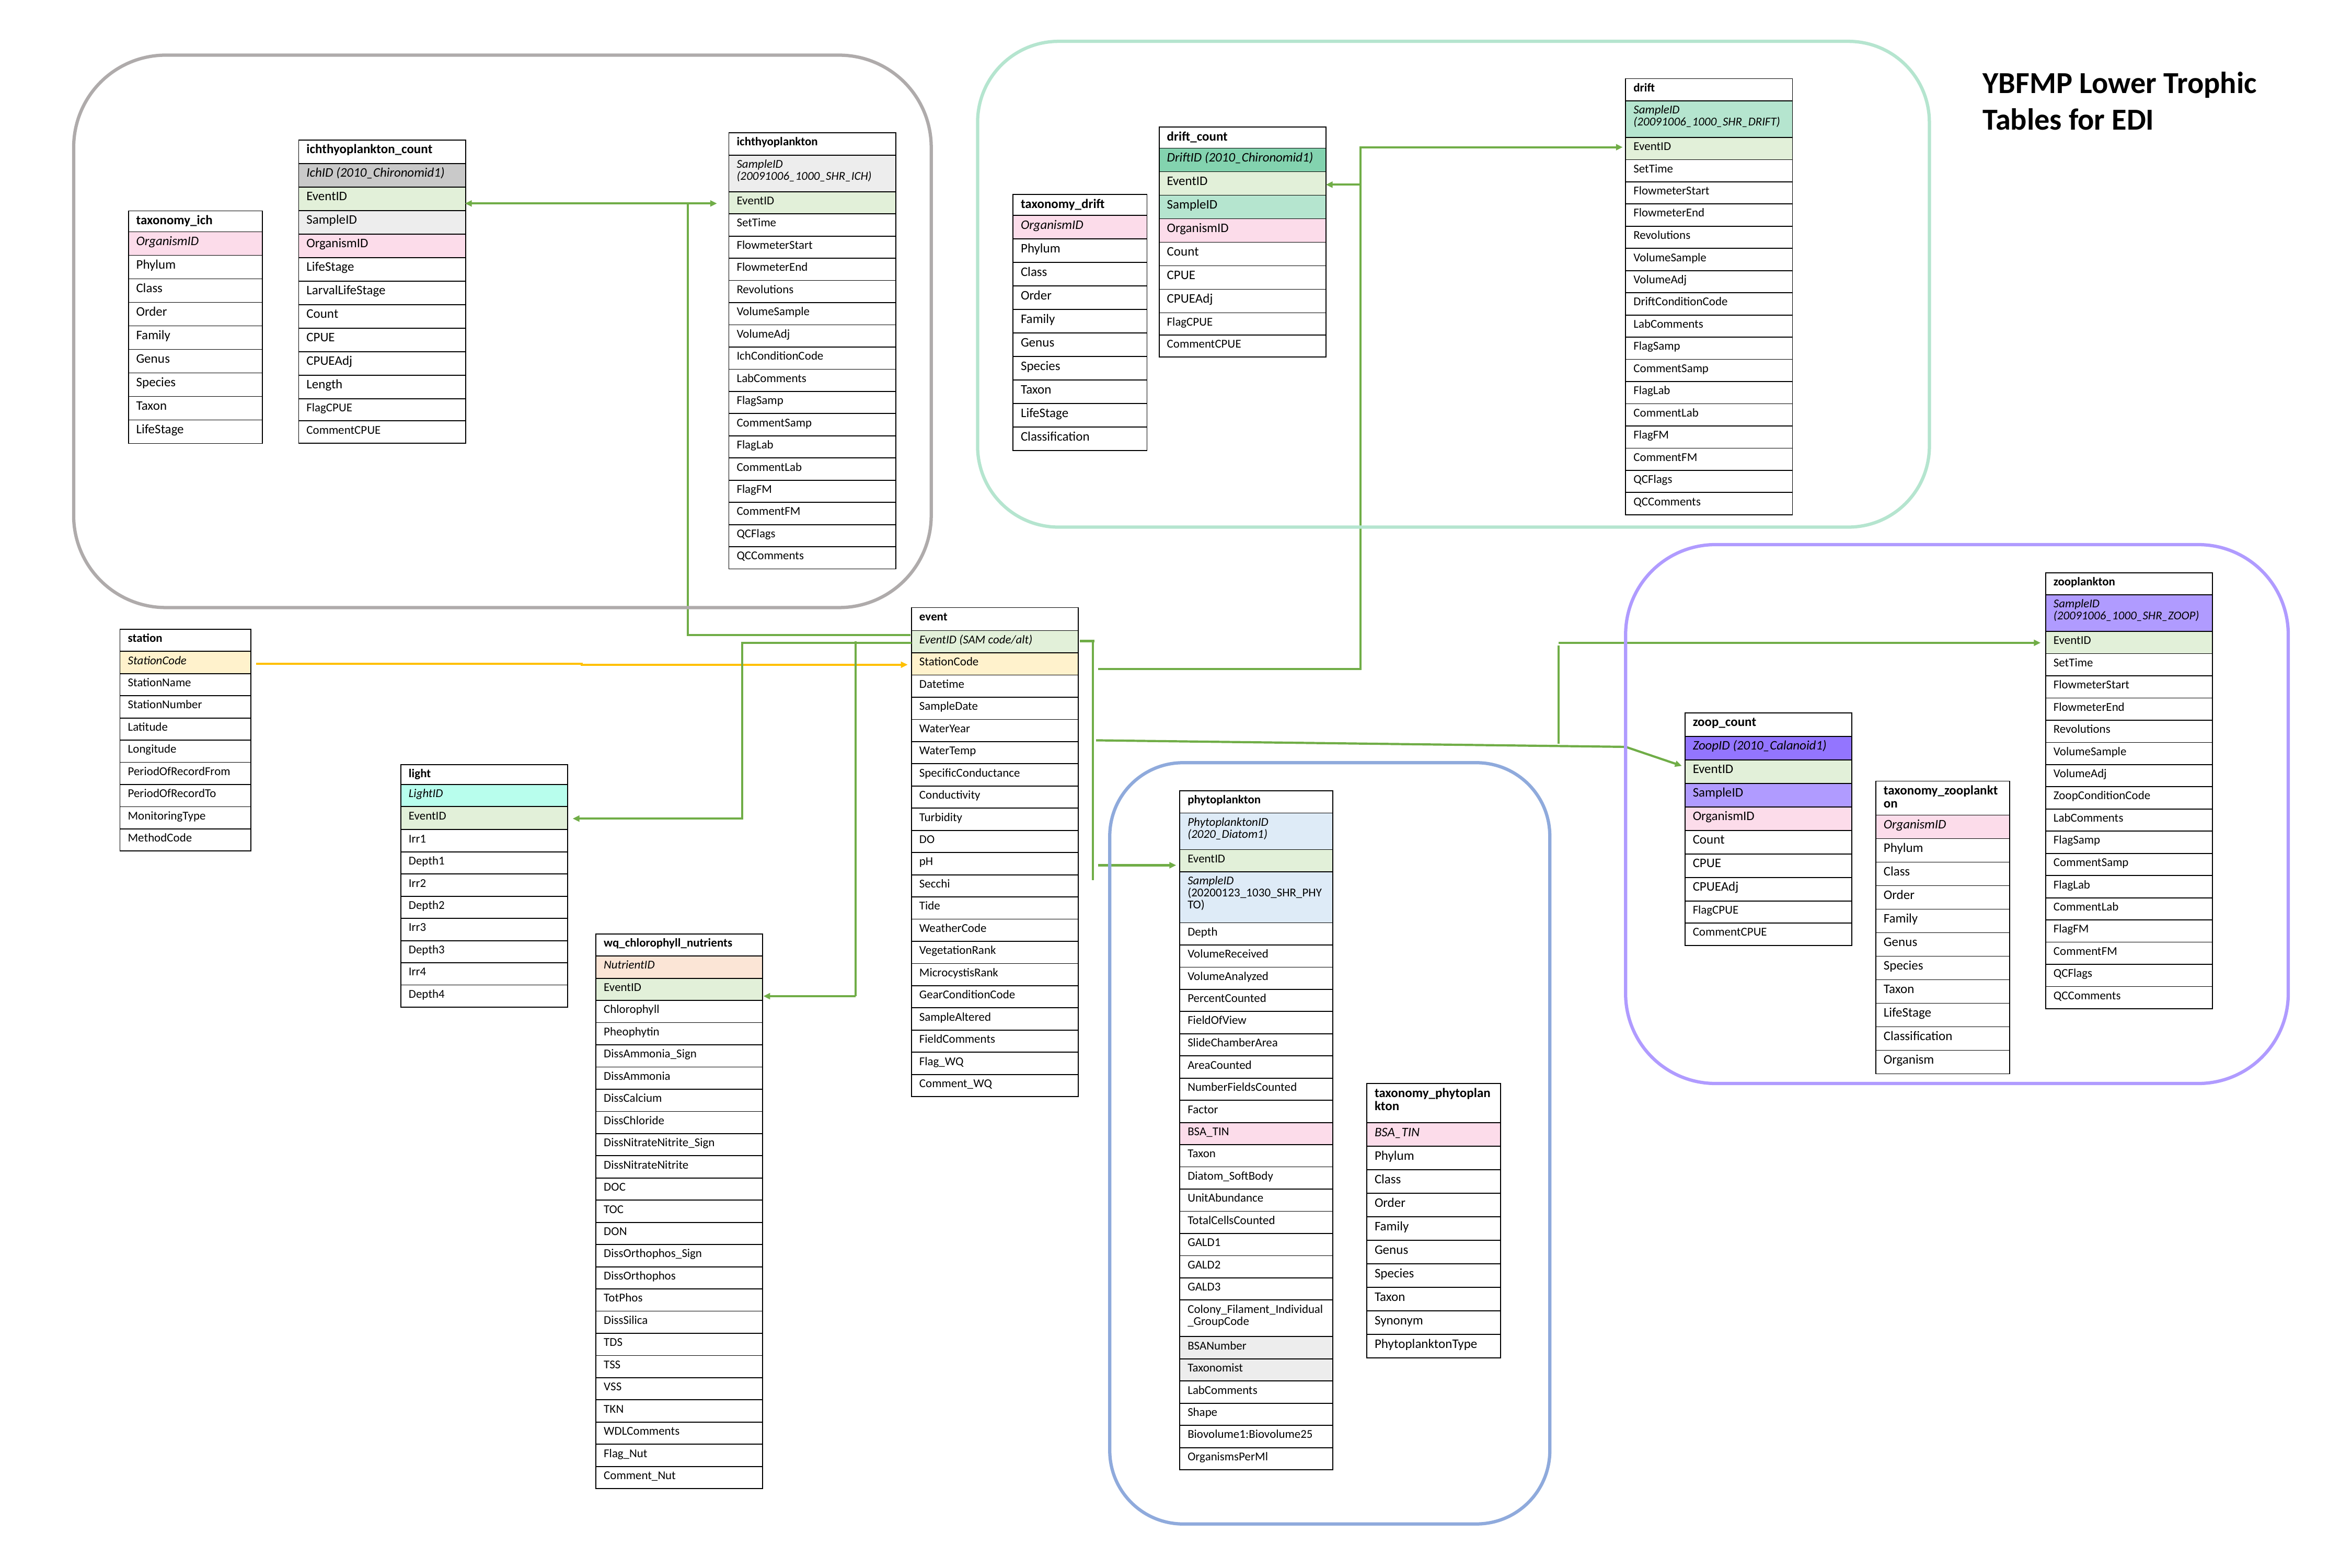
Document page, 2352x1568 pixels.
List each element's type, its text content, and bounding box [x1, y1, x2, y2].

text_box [1096, 740, 1626, 747]
table_header light [401, 765, 567, 784]
table_cell DissOrthophos_Sign [596, 1245, 762, 1266]
table_cell DissSilica [596, 1311, 762, 1333]
table_cell EventID [401, 807, 567, 829]
table_cell Secchi [912, 875, 1078, 896]
table_cell Flag_Nut [596, 1445, 762, 1466]
text_box [977, 41, 1930, 528]
table_cell Flag_WQ [912, 1053, 1078, 1074]
table_cell DO [912, 831, 1078, 852]
table_cell Irr2 [401, 874, 567, 896]
table_cell SampleAltered [912, 1008, 1078, 1030]
table_cell PeriodOfRecordTo [120, 785, 250, 806]
table_cell pH [912, 853, 1078, 874]
table_cell Latitude [120, 719, 250, 740]
table_header station [120, 630, 250, 651]
table_cell Pheophytin [596, 1023, 762, 1044]
table_cell TKN [596, 1400, 762, 1422]
table_cell DOC [596, 1179, 762, 1200]
table_cell DissNitrateNitrite [596, 1156, 762, 1178]
table_cell GearConditionCode [912, 986, 1078, 1007]
table_cell Datetime [912, 675, 1078, 697]
table_cell WeatherCode [912, 919, 1078, 941]
table_cell Depth1 [401, 852, 567, 873]
text_box [73, 54, 932, 608]
table_cell Comment_Nut [596, 1467, 762, 1488]
table_cell Depth2 [401, 897, 567, 918]
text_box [465, 203, 911, 635]
table_cell PeriodOfRecordFrom [120, 763, 250, 784]
table_cell Conductivity [912, 787, 1078, 808]
table_cell DissChloride [596, 1112, 762, 1133]
table_cell TDS [596, 1334, 762, 1355]
table_cell Irr3 [401, 919, 567, 940]
table_cell DissAmmonia_Sign [596, 1045, 762, 1067]
table_cell TotPhos [596, 1289, 762, 1311]
table_cell Depth3 [401, 941, 567, 962]
table_cell VSS [596, 1378, 762, 1399]
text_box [856, 642, 912, 819]
table_cell StationNumber [120, 696, 250, 718]
table_cell SampleDate [912, 698, 1078, 719]
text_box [1625, 746, 1682, 766]
table_cell Longitude [120, 741, 250, 762]
table_cell StationCode [120, 652, 250, 673]
table_cell Irr1 [401, 830, 567, 851]
table_cell Turbidity [912, 809, 1078, 830]
table_cell SpecificConductance [912, 764, 1078, 786]
text_box YBFMP Lower Trophic Tables for EDI [1975, 59, 2278, 140]
table_cell DissCalcium [596, 1090, 762, 1111]
table_cell Chlorophyll [596, 1001, 762, 1022]
table_cell EventID (SAM code/alt) [912, 631, 1078, 652]
table_cell FieldComments [912, 1031, 1078, 1052]
text_box [1625, 544, 2289, 1085]
table_cell MethodCode [120, 829, 250, 850]
table_cell WaterYear [912, 720, 1078, 741]
table_header wq_chlorophyll_nutrients [596, 935, 762, 955]
table_cell Tide [912, 897, 1078, 919]
table_cell Irr4 [401, 963, 567, 985]
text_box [1098, 147, 1623, 670]
table_cell StationCode [912, 653, 1078, 675]
table_cell VegetationRank [912, 942, 1078, 963]
table_cell MicrocystisRank [912, 964, 1078, 985]
table_cell DON [596, 1223, 762, 1244]
table_cell WDLComments [596, 1423, 762, 1444]
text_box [572, 642, 855, 819]
table_cell TOC [596, 1201, 762, 1222]
table_cell LightID [401, 785, 567, 806]
table_cell MonitoringType [120, 807, 250, 828]
table_cell Depth4 [401, 985, 567, 1007]
text_box [1109, 762, 1551, 1525]
table_cell Comment_WQ [912, 1075, 1078, 1096]
table_cell WaterTemp [912, 742, 1078, 763]
table_cell DissOrthophos [596, 1267, 762, 1288]
table_cell NutrientID [596, 956, 762, 978]
table_cell StationName [120, 674, 250, 695]
table_header event [912, 608, 1078, 630]
table_cell TSS [596, 1356, 762, 1377]
table_cell EventID [596, 979, 762, 1000]
table_cell DissNitrateNitrite_Sign [596, 1134, 762, 1155]
table_cell DissAmmonia [596, 1067, 762, 1089]
